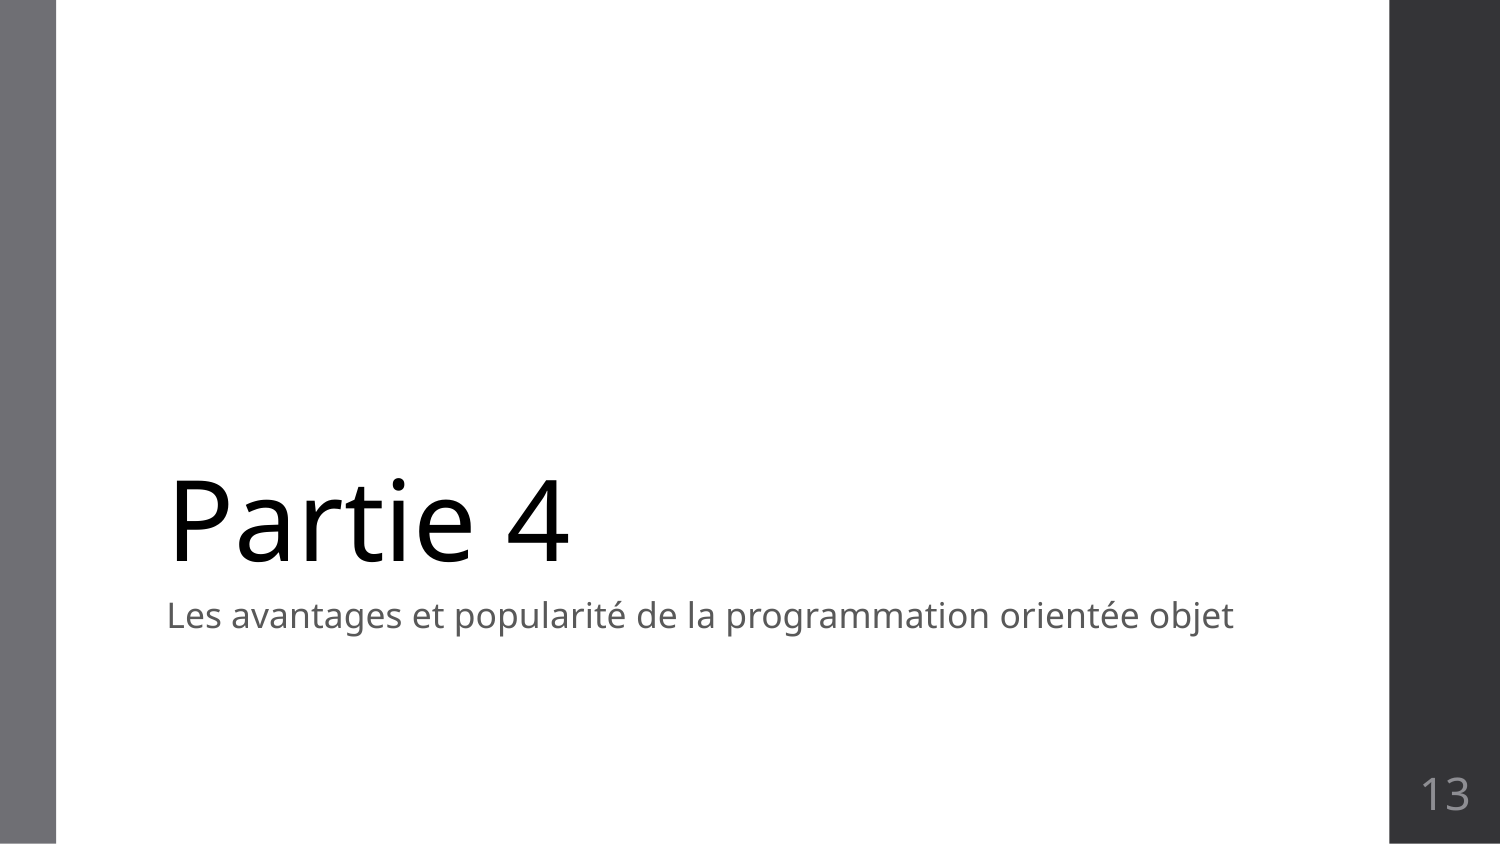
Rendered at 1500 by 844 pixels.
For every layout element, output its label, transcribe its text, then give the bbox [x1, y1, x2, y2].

slide_number 13 [1389, 759, 1500, 833]
list Les avantages et popularité de la programmation orientée objet [155, 590, 1314, 799]
title Partie 4 [155, 93, 1314, 590]
